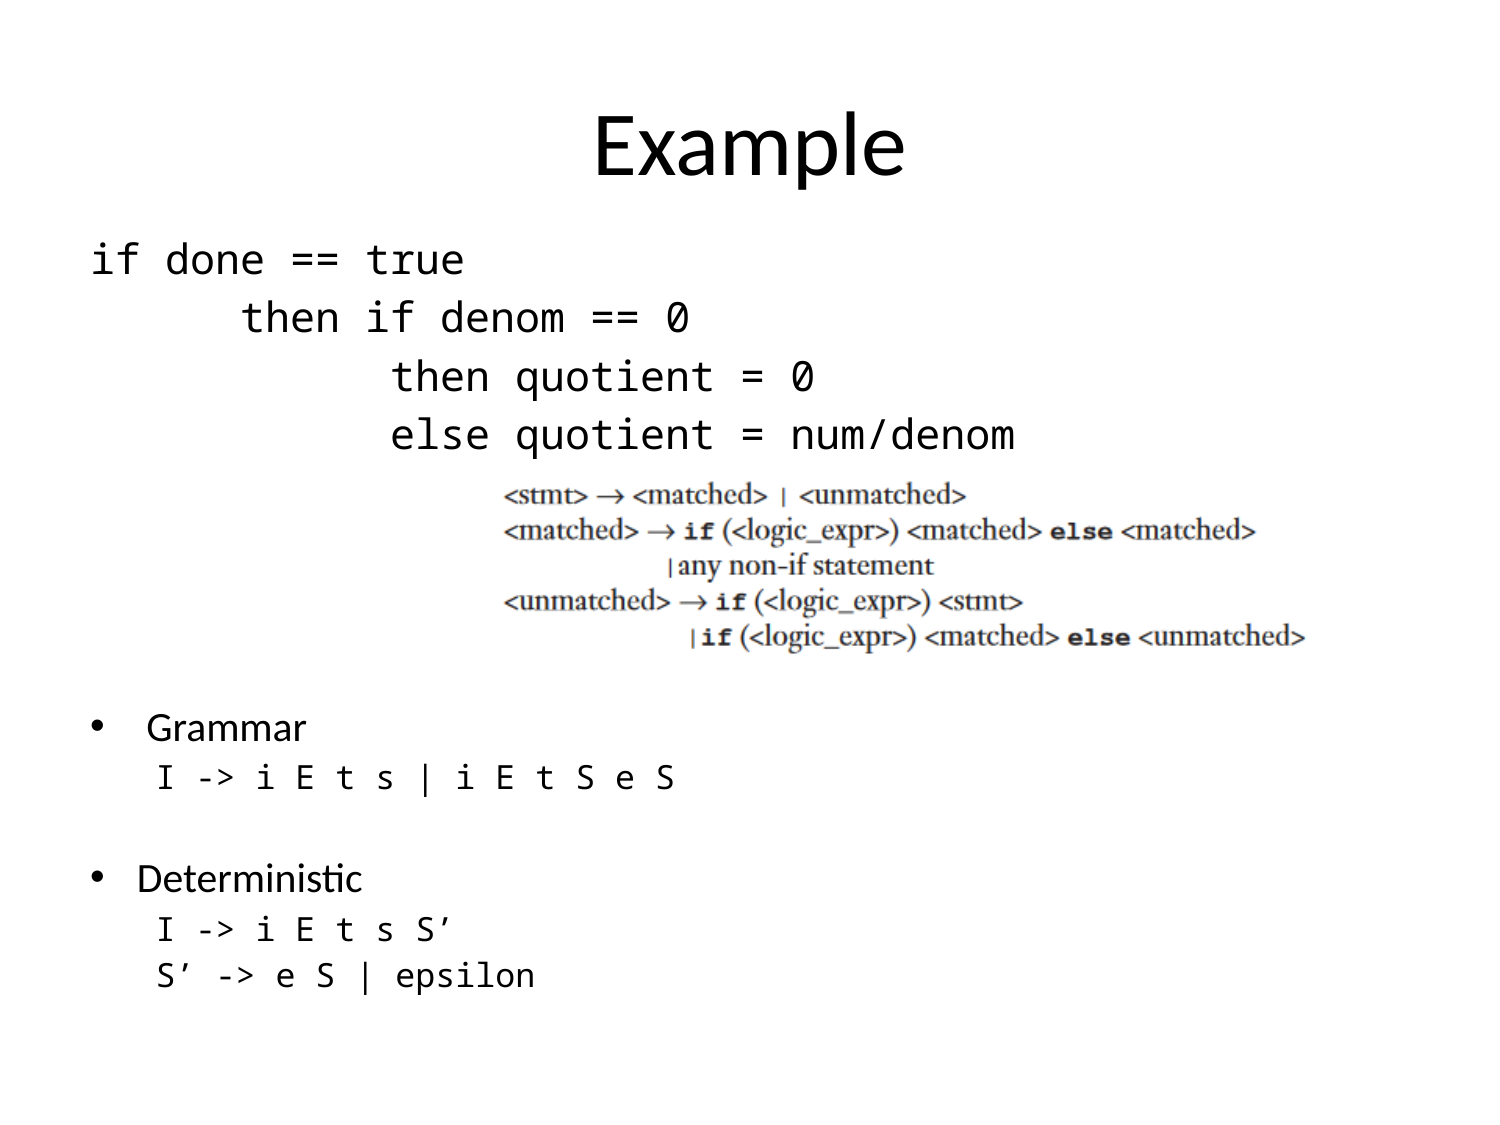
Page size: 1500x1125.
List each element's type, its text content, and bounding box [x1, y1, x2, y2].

title Example [75, 45, 1425, 224]
picture [487, 474, 1344, 657]
list if done == true then if denom == 0 then quotient = 0 else quotient = num/denom Grammar I -> i E t s | i E t S e S Deterministic I -> i E t s S’ S’ -> e S | epsilon [75, 224, 1425, 1005]
